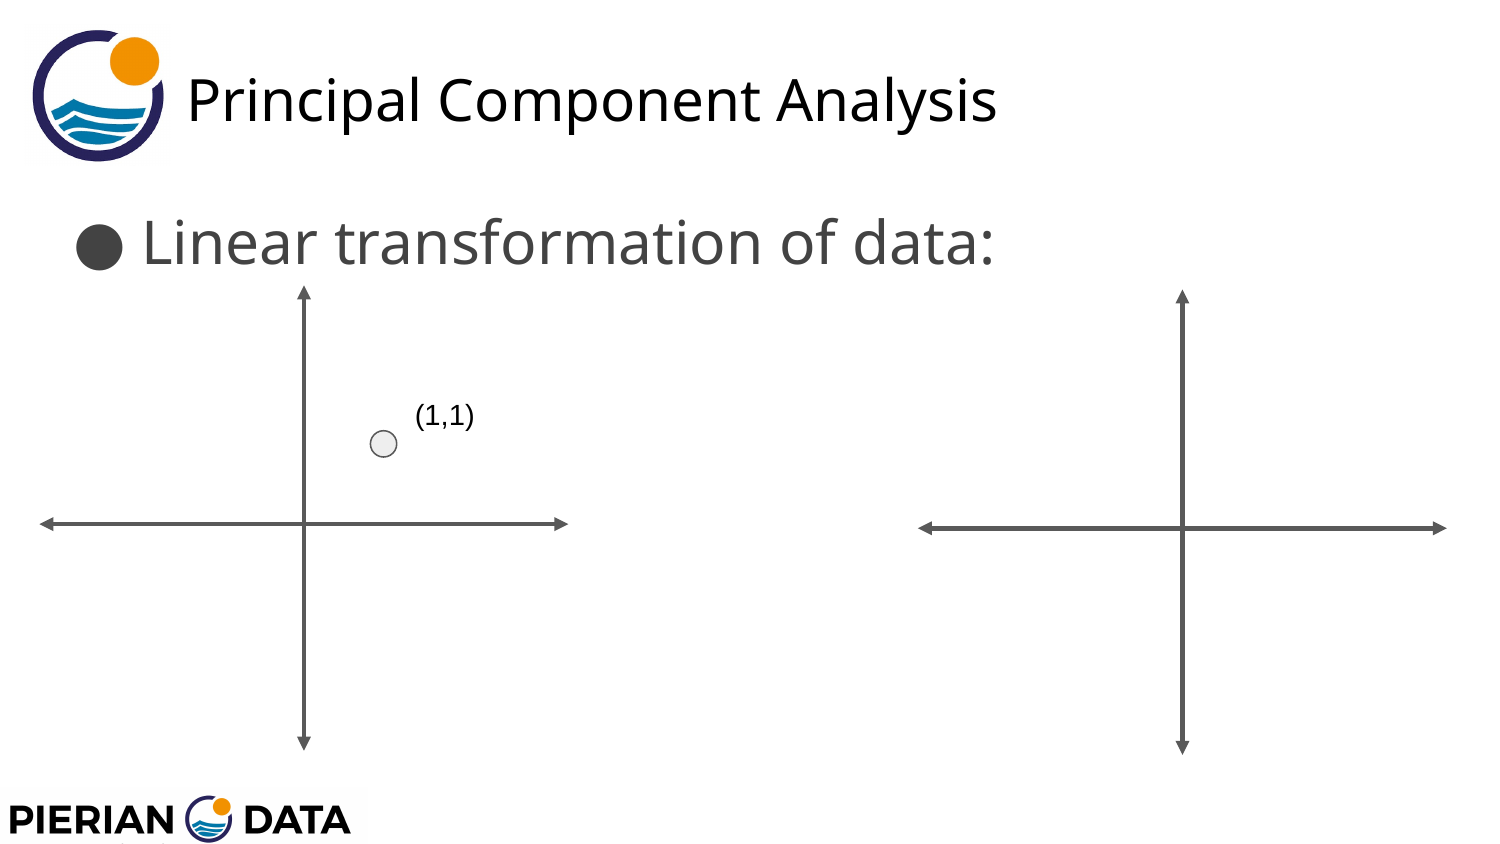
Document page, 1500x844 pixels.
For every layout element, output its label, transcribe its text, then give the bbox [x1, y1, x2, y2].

title Principal Component Analysis [176, 48, 1449, 143]
picture [0, 787, 368, 844]
picture [24, 24, 172, 167]
text_box (1,1) [399, 380, 507, 446]
list Linear transformation of data: [51, 189, 1476, 302]
text_box [370, 430, 397, 458]
